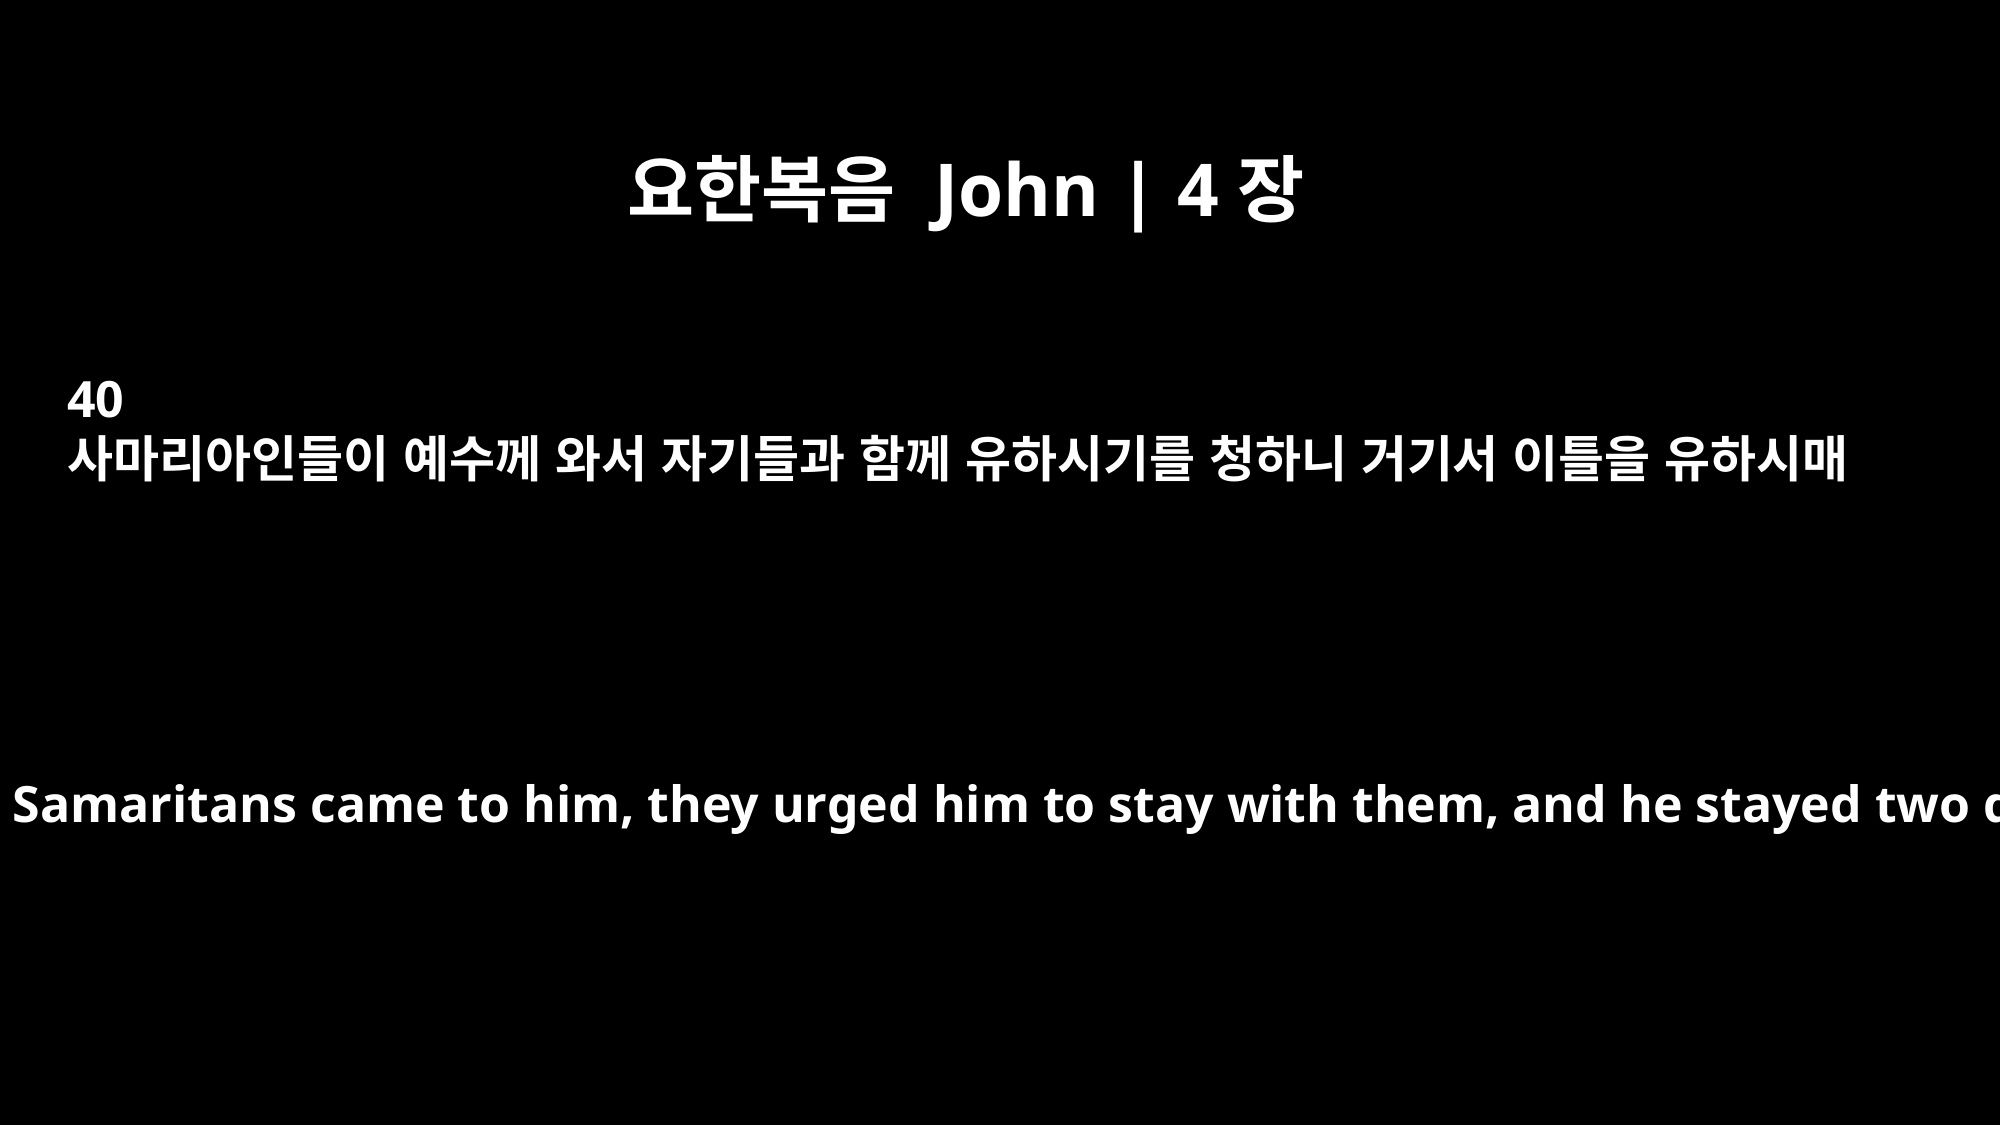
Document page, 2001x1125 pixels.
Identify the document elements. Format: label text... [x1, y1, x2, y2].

text_box 40 사마리아인들이 예수께 와서 자기들과 함께 유하시기를 청하니 거기서 이틀을 유하시매 [52, 359, 1865, 495]
text_box 요한복음 John | 4장 [612, 136, 1320, 239]
text_box So when the Samaritans came to him, they urged him to stay with them, and he stayed two days. [0, 764, 2000, 840]
